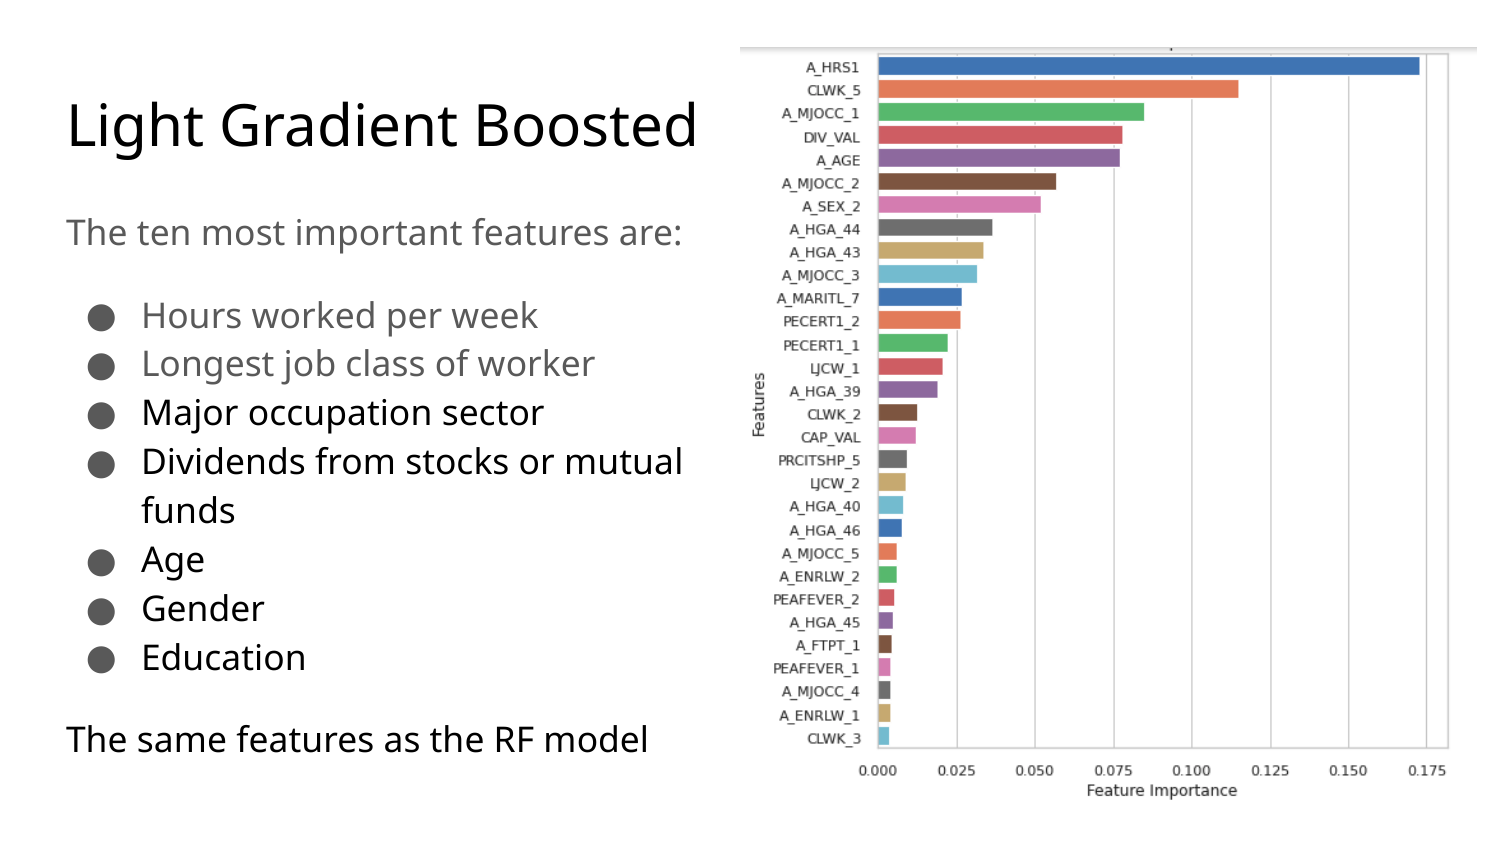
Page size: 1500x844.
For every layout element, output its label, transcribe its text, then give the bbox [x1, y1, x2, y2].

picture [740, 47, 1477, 805]
list The ten most important features are: Hours worked per week Longest job class of worker Major occupation sector Dividends from stocks or mutual funds Age Gender Education The same features as the RF model [51, 189, 735, 750]
title Light Gradient Boosted [51, 72, 735, 167]
